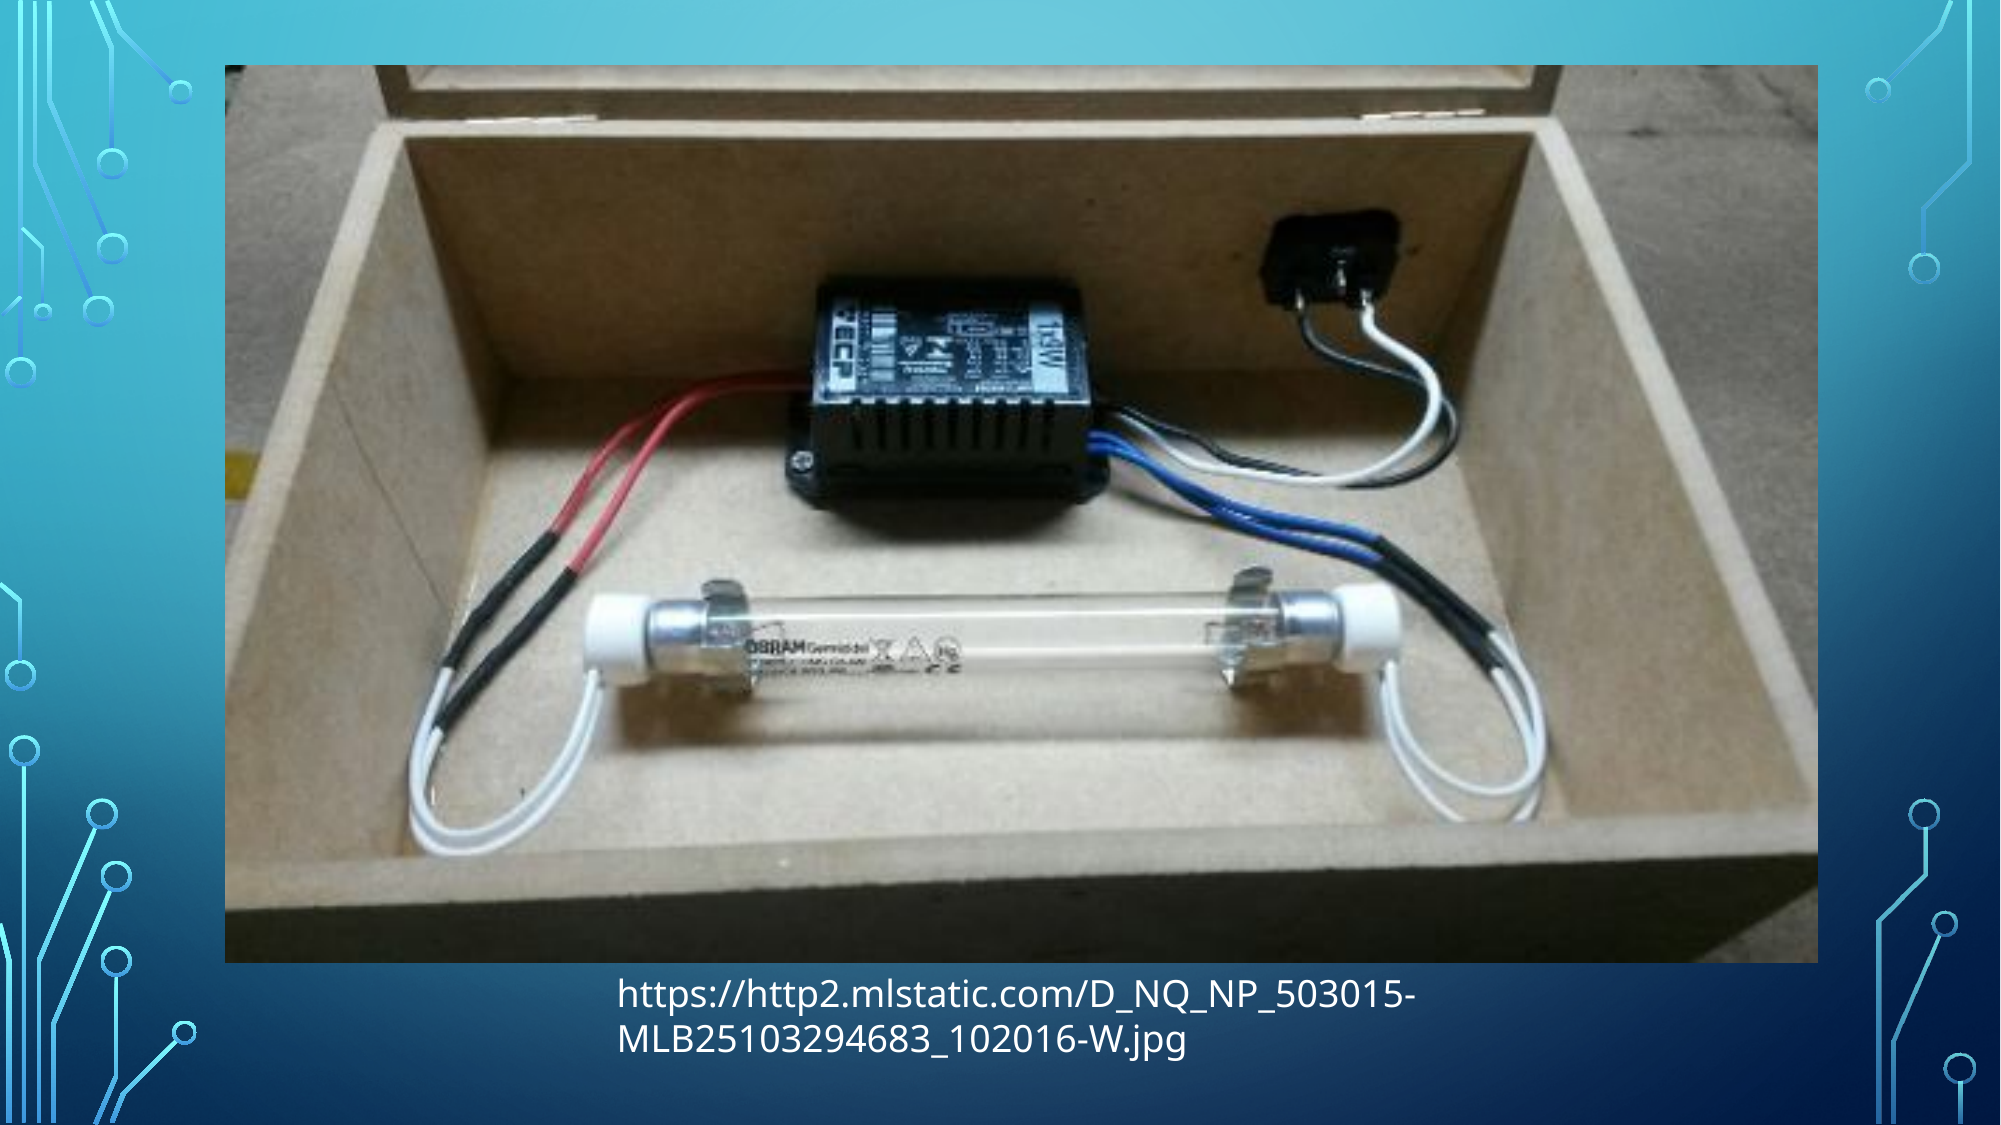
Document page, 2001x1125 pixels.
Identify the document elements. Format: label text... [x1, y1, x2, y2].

picture [225, 65, 1818, 963]
text_box https://http2.mlstatic.com/D_NQ_NP_503015-MLB25103294683_102016-W.jpg [601, 963, 1602, 1068]
